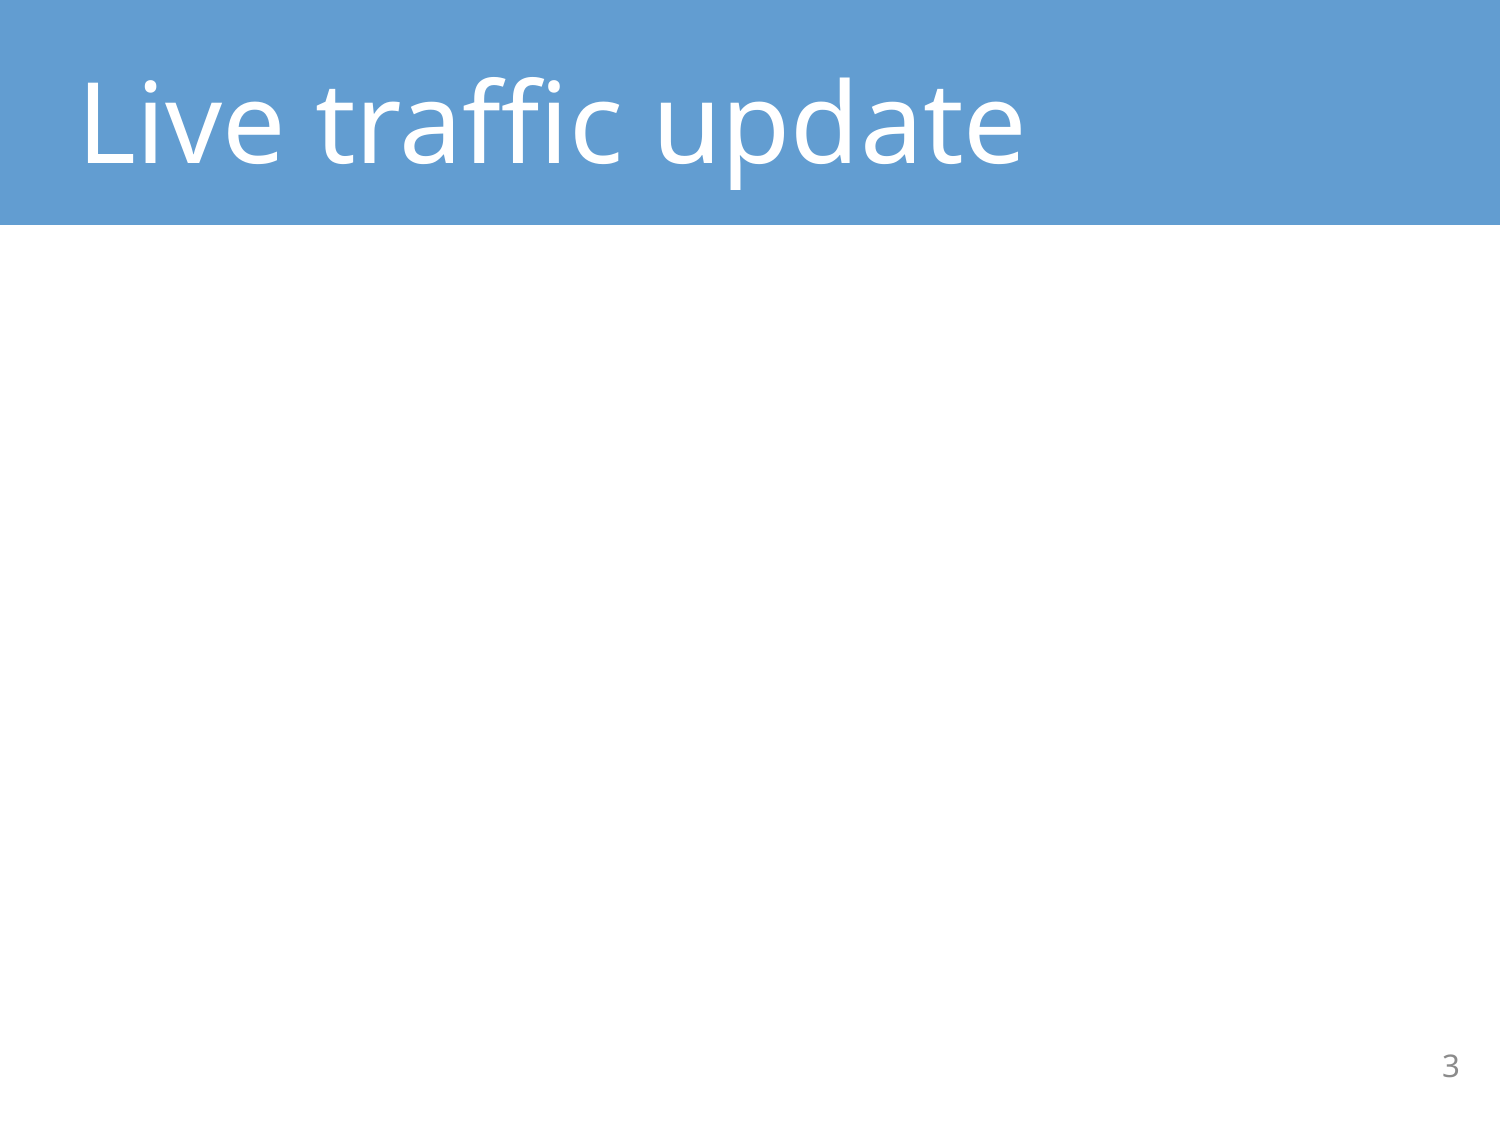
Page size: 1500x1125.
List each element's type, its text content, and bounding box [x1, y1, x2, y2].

slide_number 3 [1125, 1037, 1475, 1098]
title Live traffic update [62, 24, 1500, 213]
